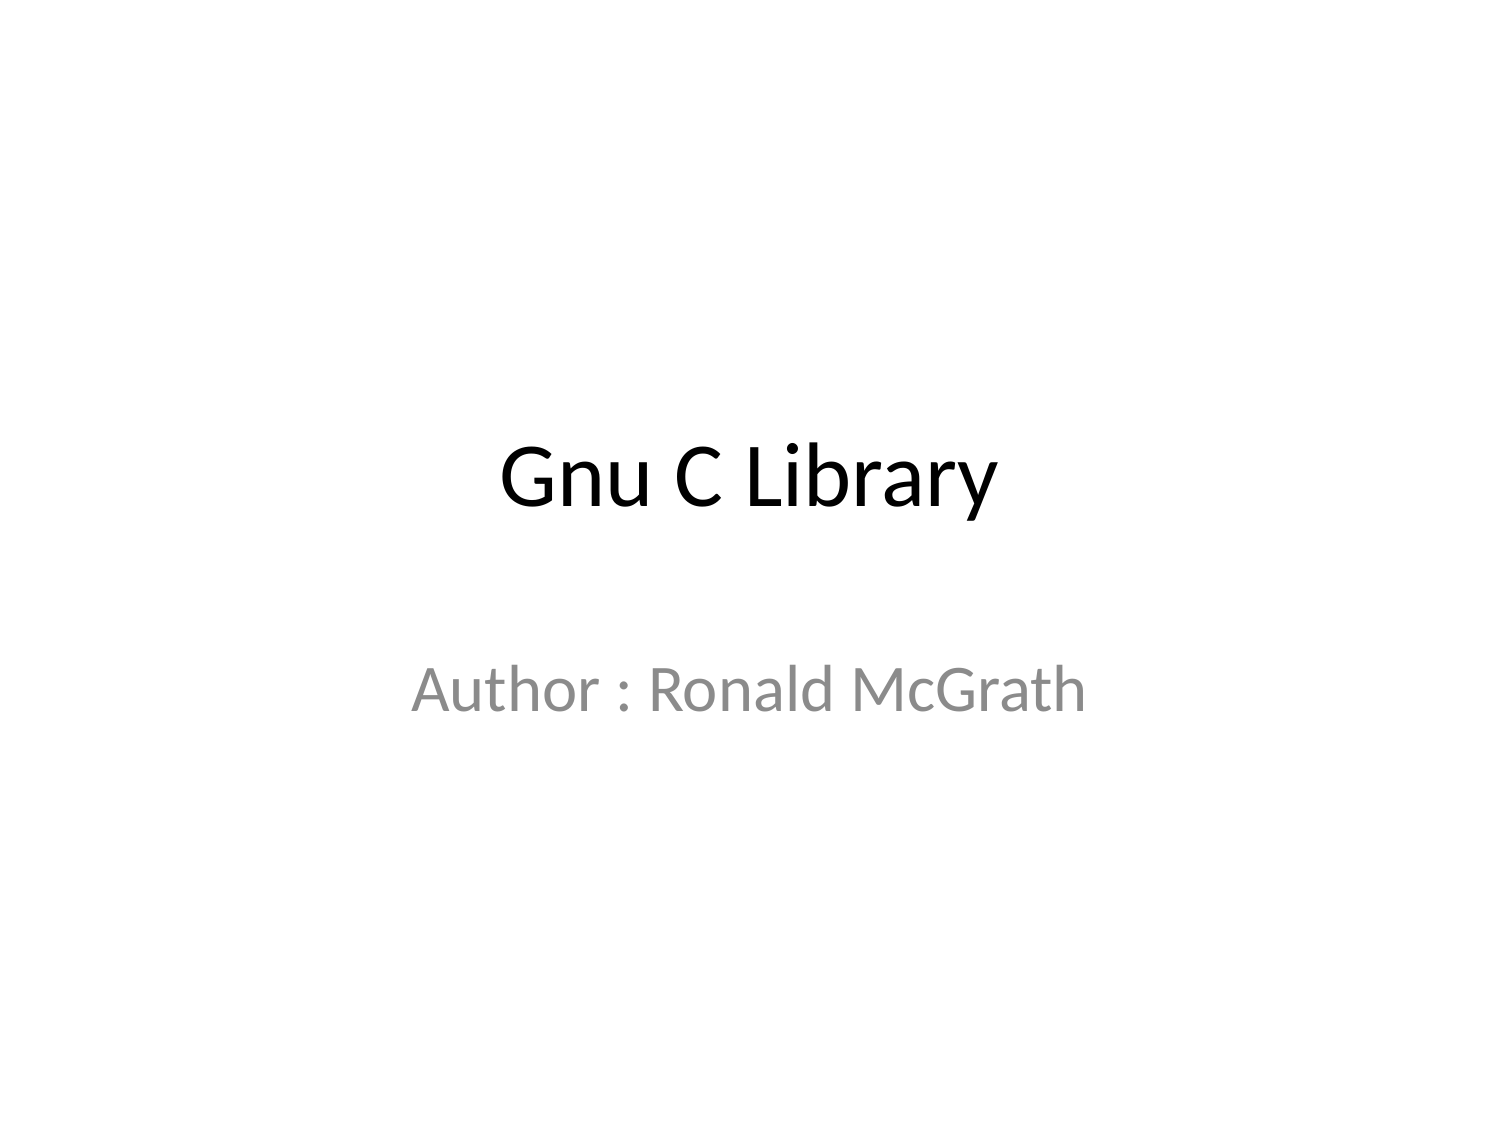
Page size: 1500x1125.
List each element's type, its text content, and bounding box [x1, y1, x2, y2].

subtitle Author : Ronald McGrath [225, 637, 1275, 925]
title Gnu C Library [112, 349, 1388, 591]
